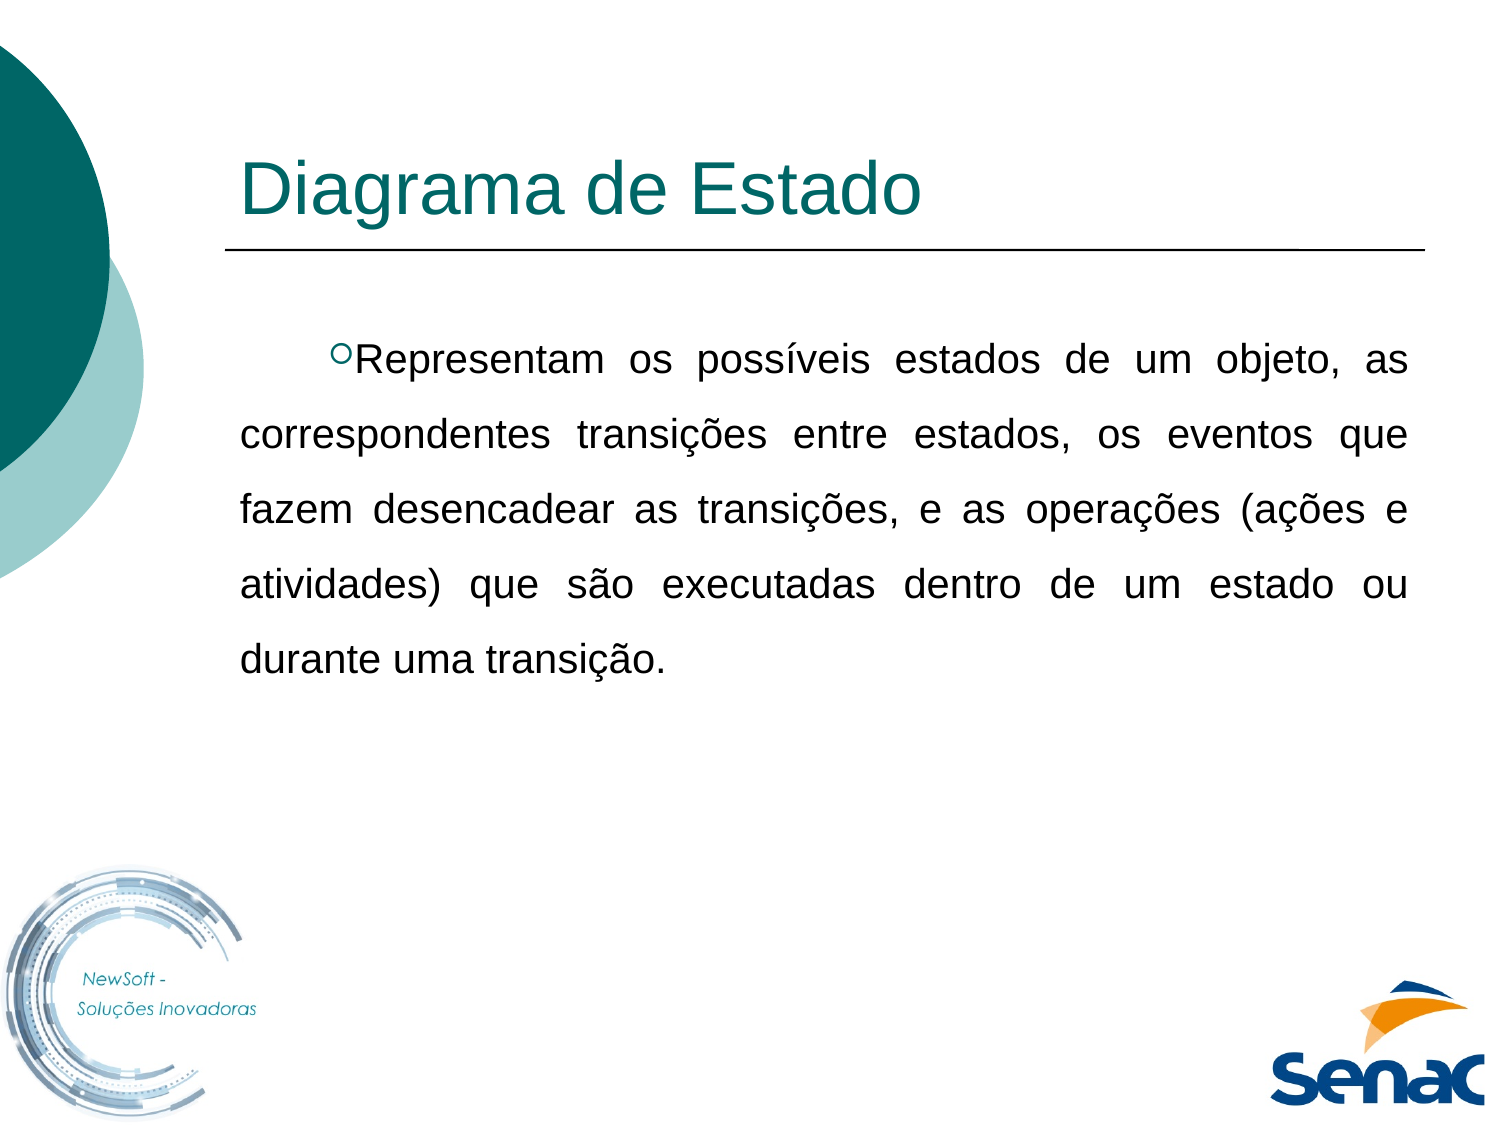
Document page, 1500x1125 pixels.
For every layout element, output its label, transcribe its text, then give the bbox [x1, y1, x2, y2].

picture [0, 864, 259, 1125]
picture [1254, 963, 1500, 1125]
title Diagrama de Estado [224, 49, 1425, 237]
list Representam os possíveis estados de um objeto, as correspondentes transições entre estados, os eventos que fazem desencadear as transições, e as operações (ações e atividades) que são executadas dentro de um estado ou durante uma transição. [224, 299, 1425, 975]
